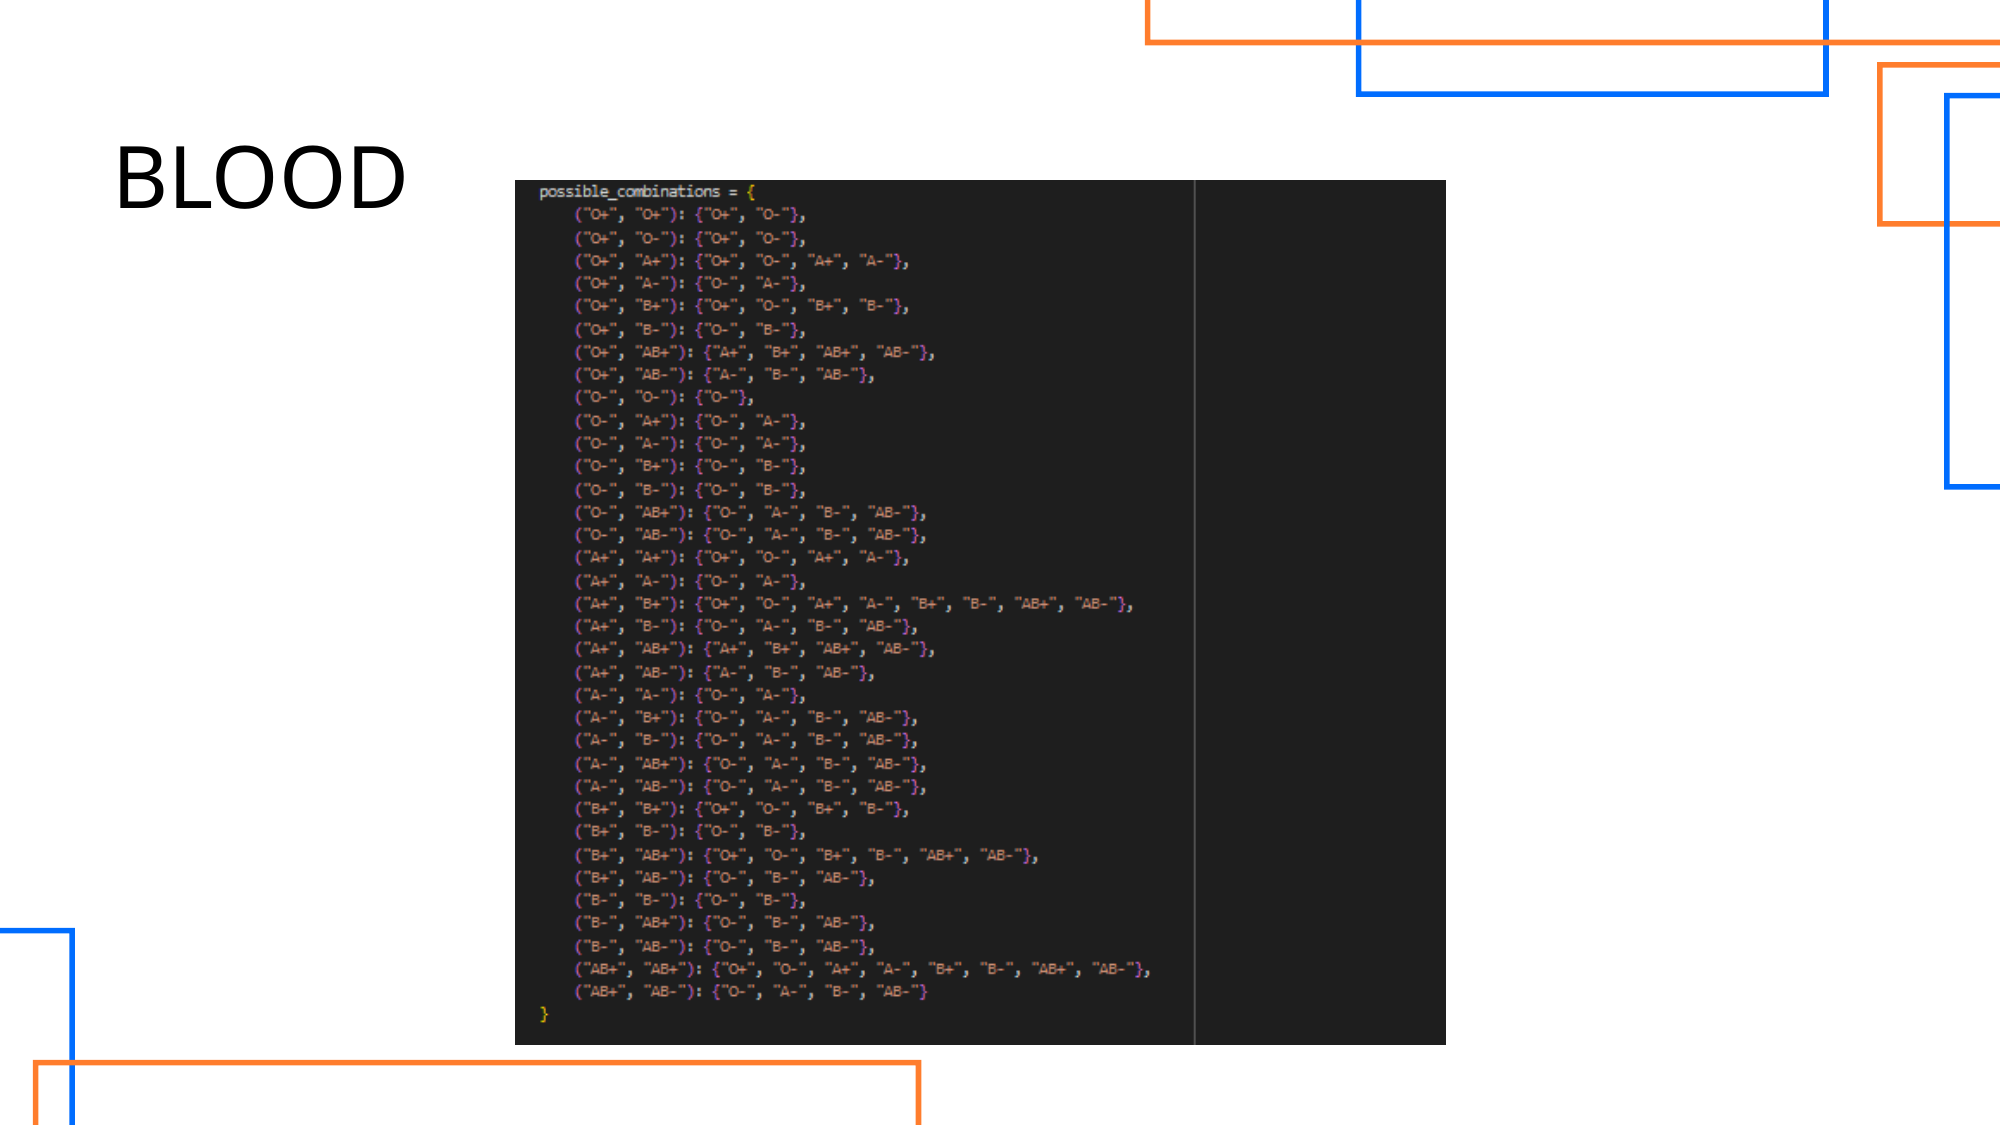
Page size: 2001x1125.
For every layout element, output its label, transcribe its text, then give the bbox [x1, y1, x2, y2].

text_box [1355, 46, 1829, 97]
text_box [1944, 92, 2000, 490]
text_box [32, 1059, 922, 1125]
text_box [0, 927, 75, 1125]
picture [515, 180, 1446, 1045]
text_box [1877, 62, 2000, 227]
text_box BLOOD [112, 138, 1098, 227]
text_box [1144, 0, 2000, 46]
